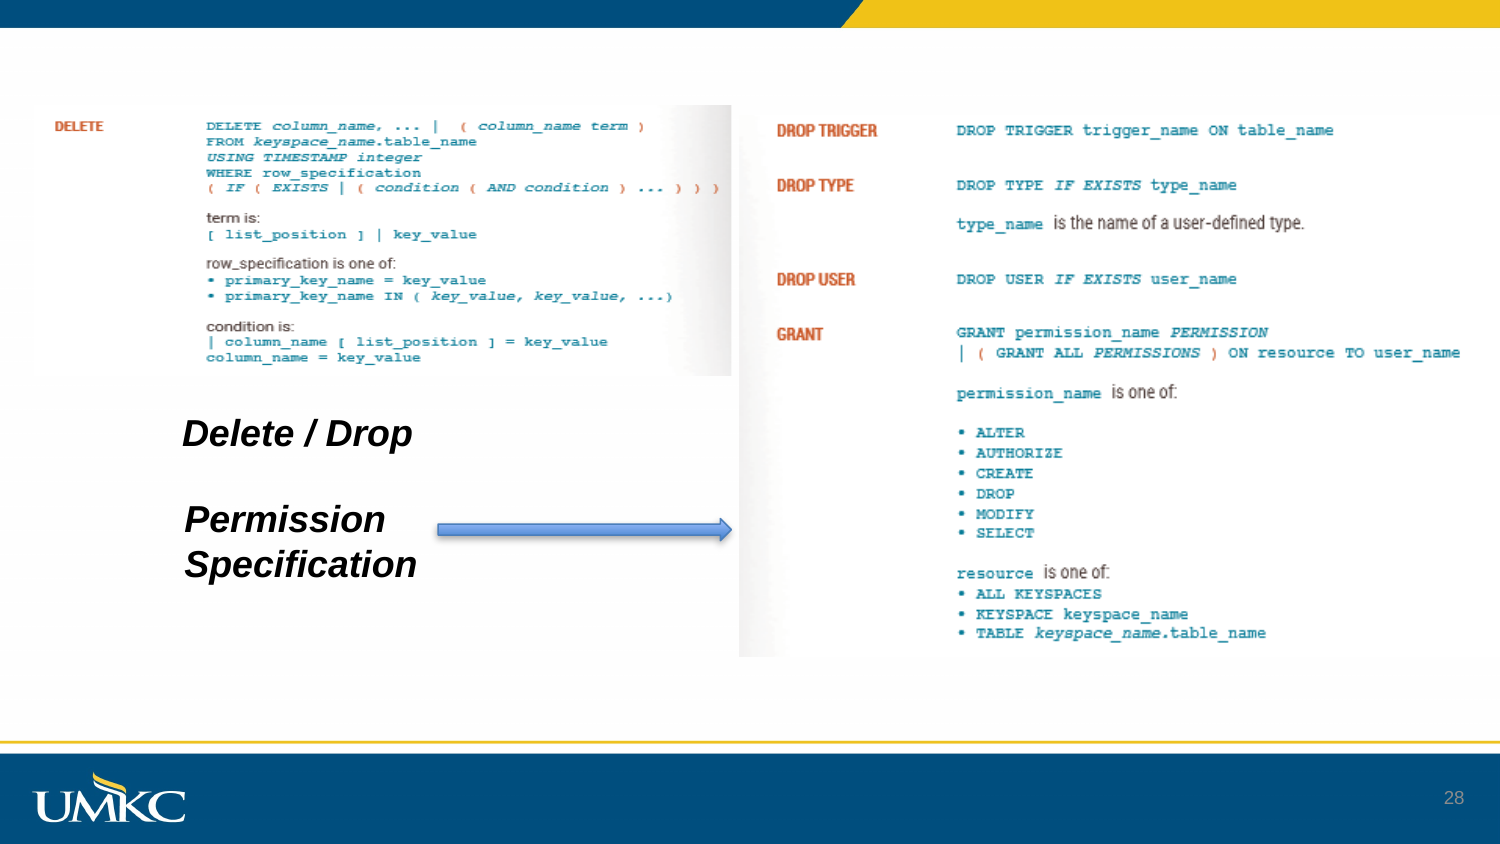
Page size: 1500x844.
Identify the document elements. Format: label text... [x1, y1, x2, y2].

slide_number 28 [1389, 764, 1480, 830]
text_box Permission Specification [169, 487, 439, 593]
text_box Delete / Drop [167, 401, 436, 461]
text_box [437, 517, 732, 542]
picture [0, 0, 1500, 844]
